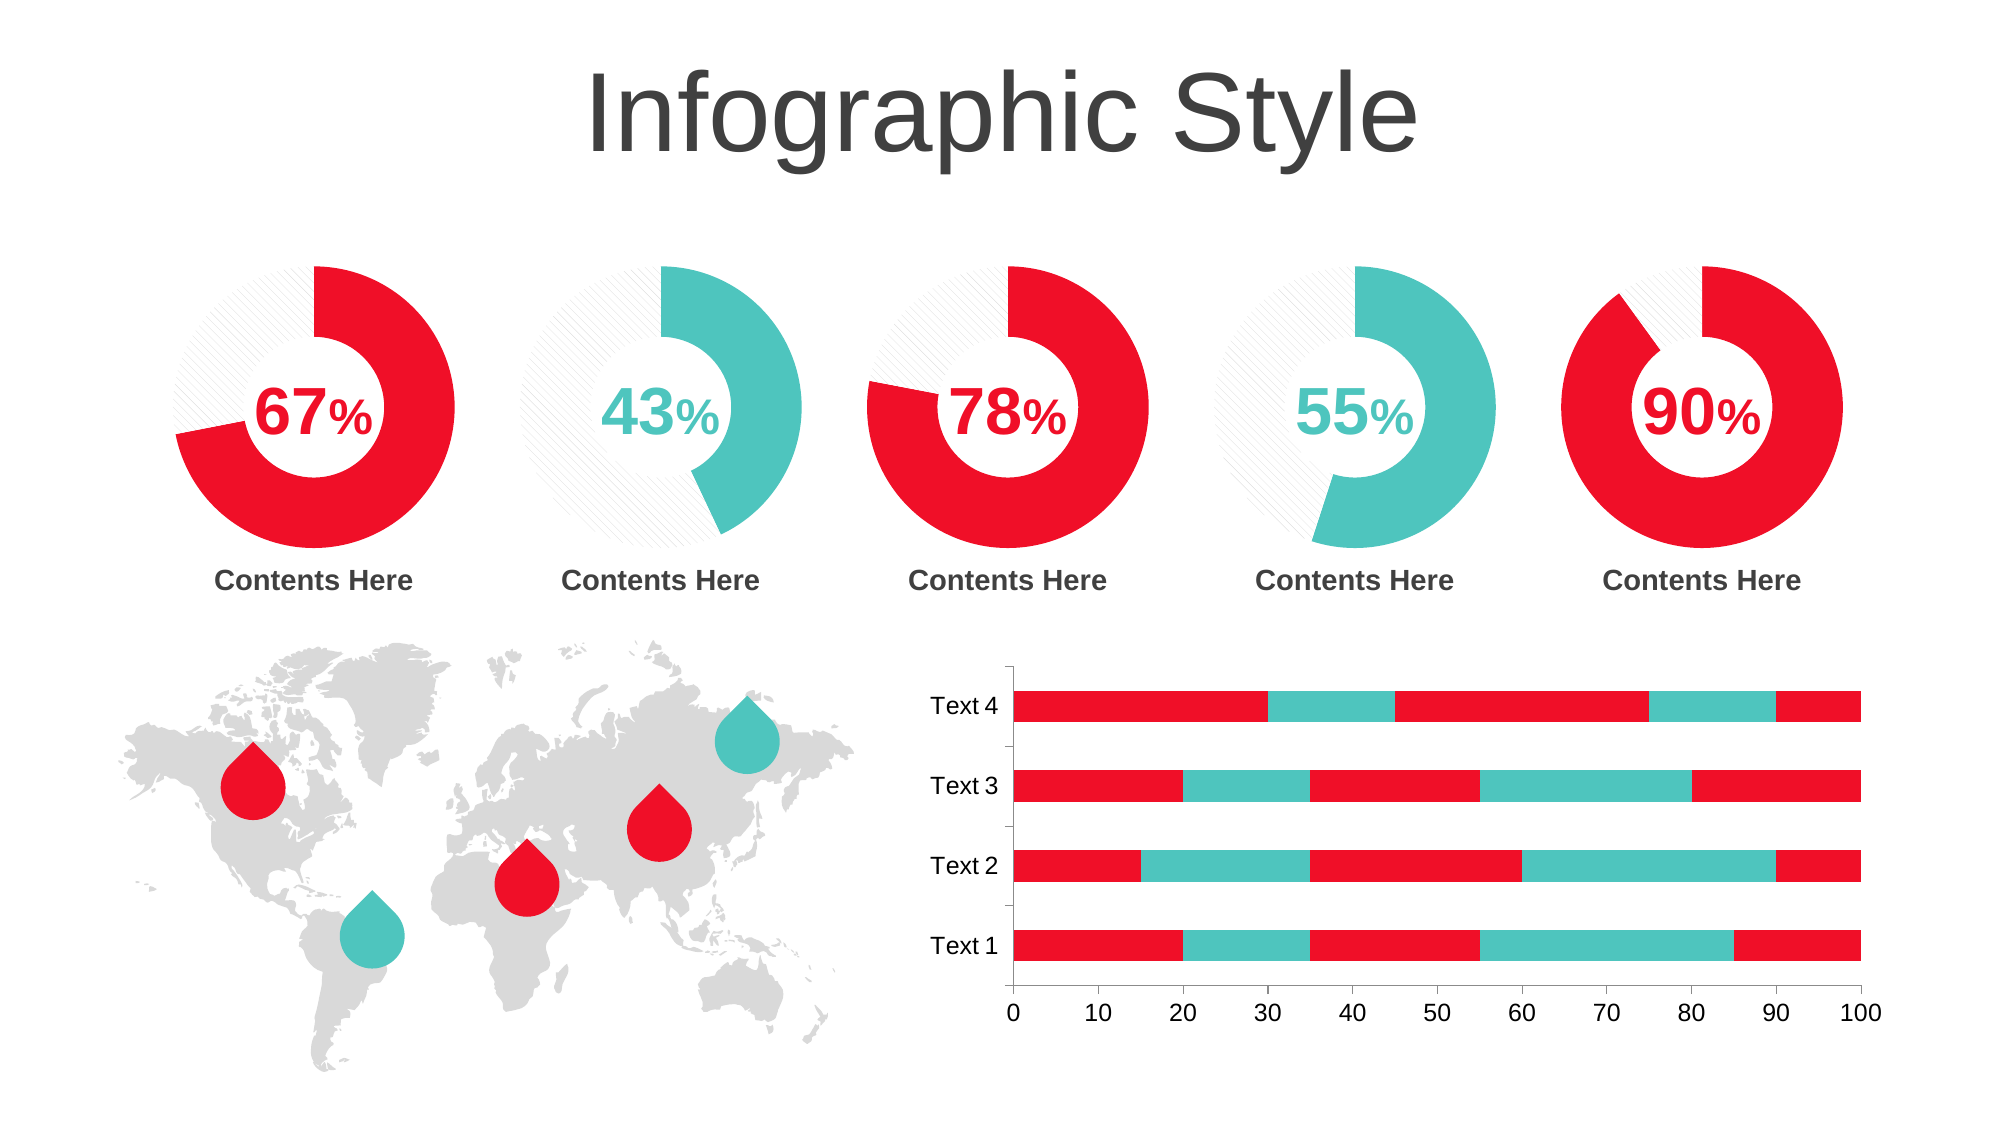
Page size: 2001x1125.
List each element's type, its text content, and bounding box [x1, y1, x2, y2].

text_box Contents Here [892, 569, 1124, 604]
chart [167, 246, 461, 569]
text_box Contents Here [1239, 569, 1471, 604]
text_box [118, 639, 854, 1072]
chart [1555, 246, 1849, 569]
chart [861, 246, 1155, 569]
text_box Contents Here [198, 569, 430, 604]
text_box Contents Here [1586, 569, 1818, 604]
chart [1208, 246, 1502, 569]
list Infographic Style [53, 55, 1952, 175]
chart [910, 659, 1903, 1035]
text_box Contents Here [545, 569, 777, 604]
chart [514, 246, 808, 569]
